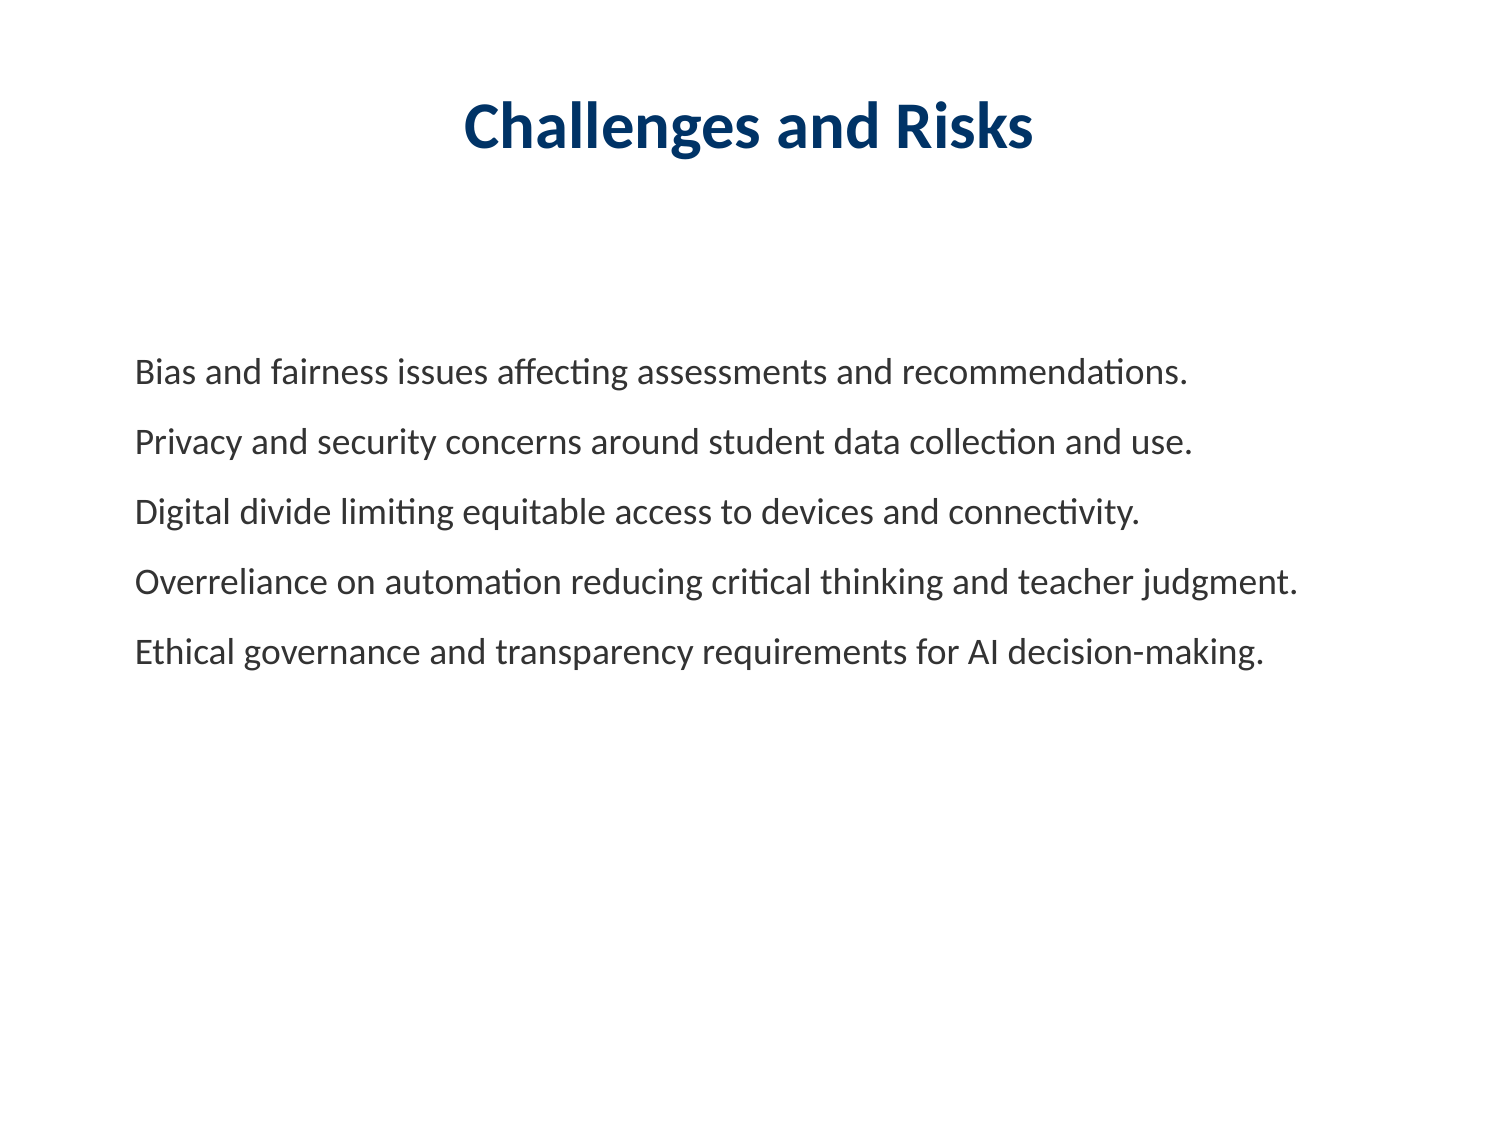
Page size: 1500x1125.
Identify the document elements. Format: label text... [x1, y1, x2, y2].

text_box Challenges and Risks [449, 74, 1051, 170]
text_box Bias and fairness issues affecting assessments and recommendations. Privacy and security concerns around student data collection and use. Digital divide limiting equitable access to devices and connectivity. Overreliance on automation reducing critical thinking and teacher judgment. Ethical governance and transparency requirements for AI decision-making. [119, 270, 1380, 680]
